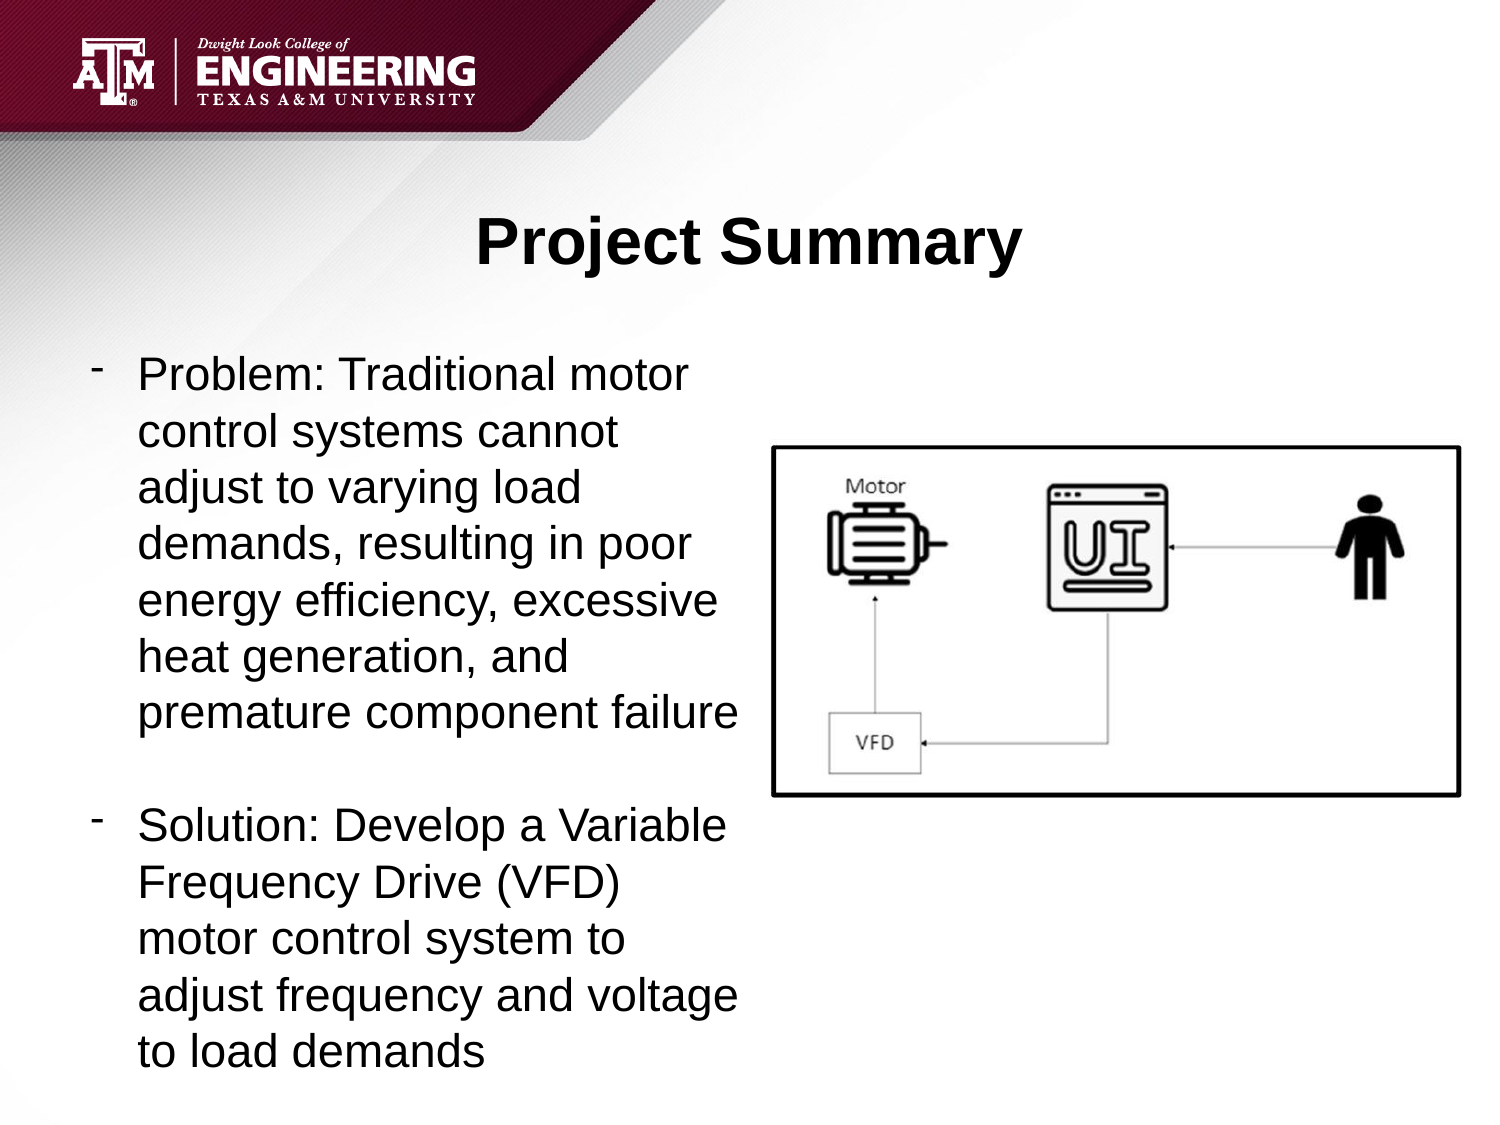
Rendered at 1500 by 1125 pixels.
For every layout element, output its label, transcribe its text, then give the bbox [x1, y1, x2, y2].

picture [0, 0, 1500, 1125]
title Project Summary [75, 172, 1425, 304]
text_box Problem: Traditional motor control systems cannot adjust to varying load demands, resulting in poor energy efficiency, excessive heat generation, and premature component failure Solution: Develop a Variable Frequency Drive (VFD) motor control system to adjust frequency and voltage to load demands [75, 336, 771, 1097]
